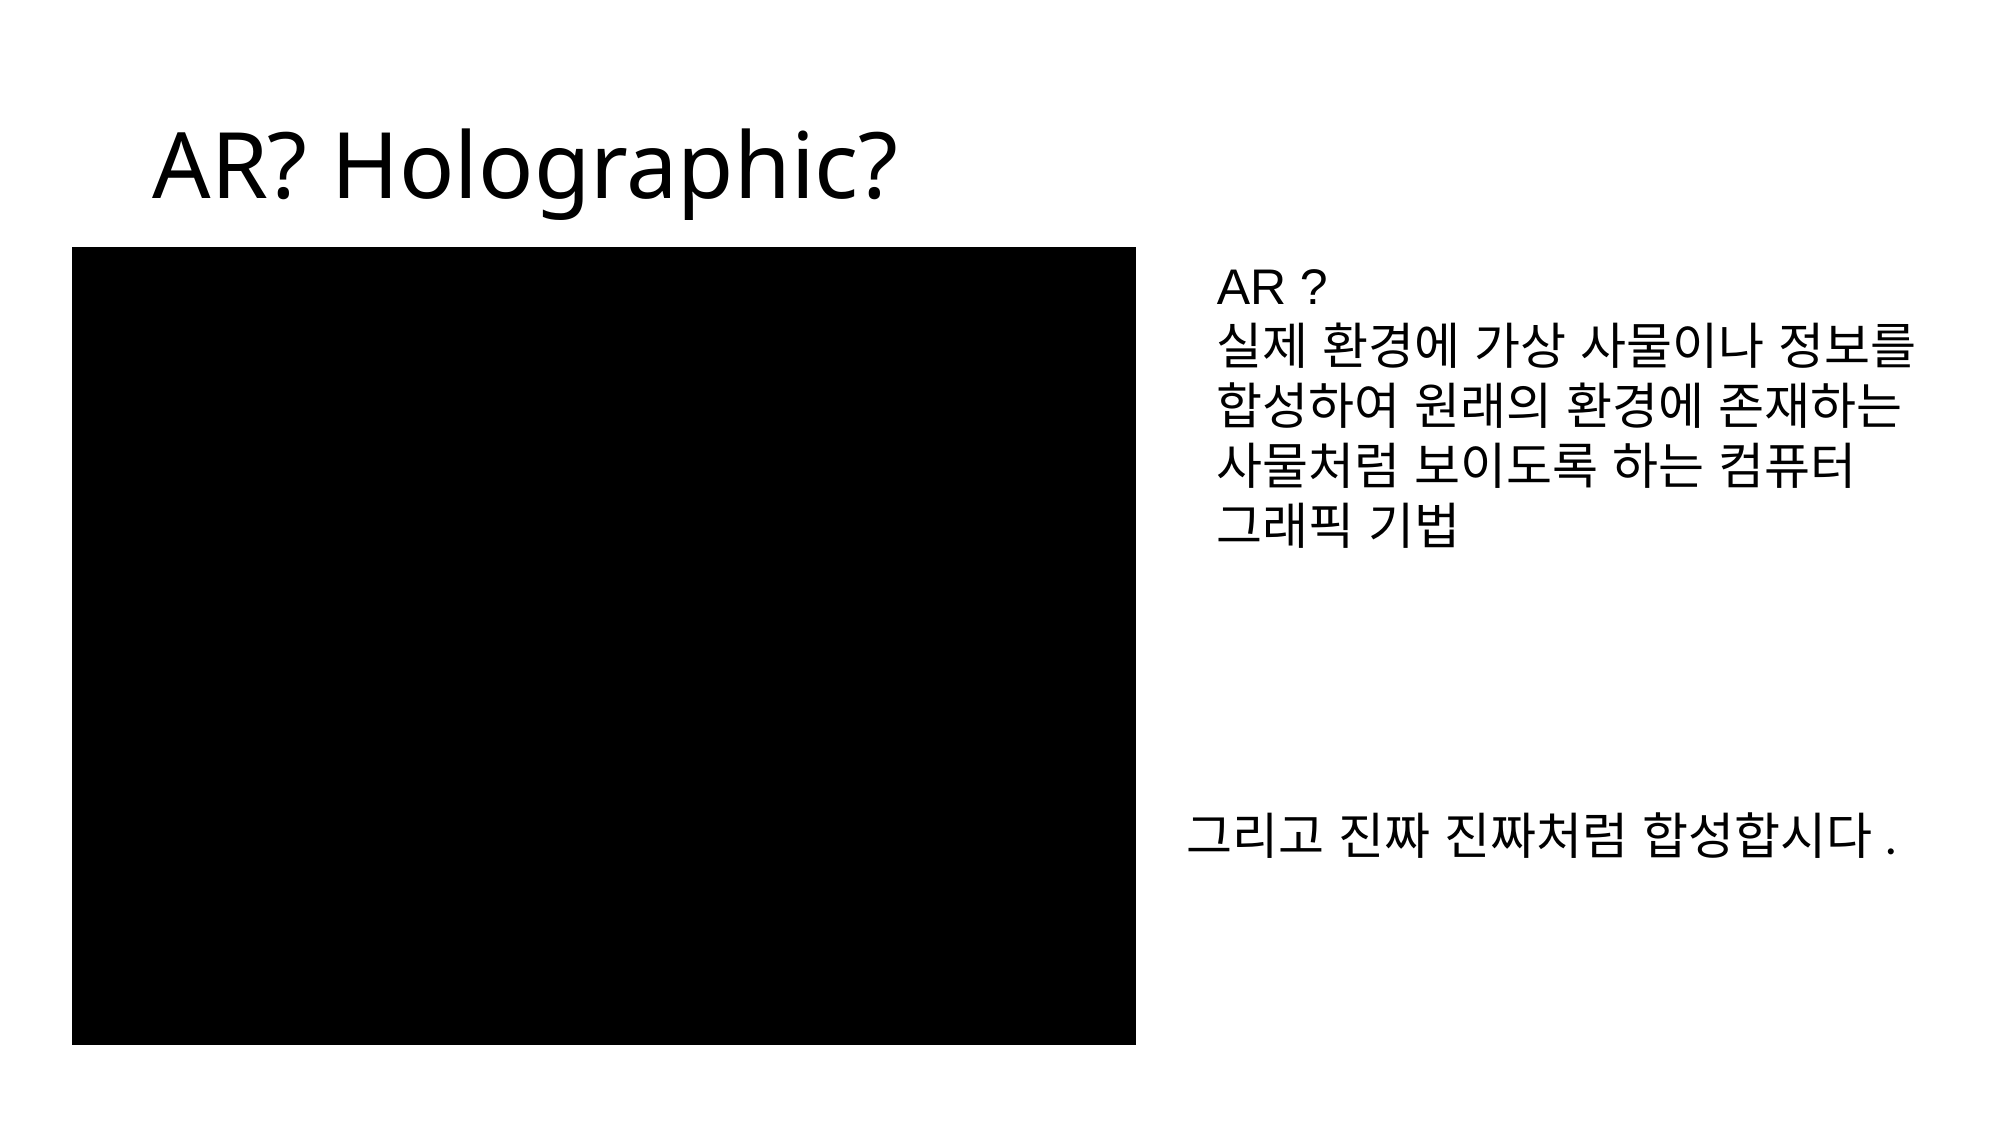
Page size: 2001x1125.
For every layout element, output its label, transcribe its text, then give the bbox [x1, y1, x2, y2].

title AR? Holographic? [137, 59, 1863, 278]
text_box AR ? 실제 환경에 가상 사물이나 정보를 합성하여 원래의 환경에 존재하는 사물처럼 보이도록 하는 컴퓨터 그래픽 기법 [1202, 246, 1958, 607]
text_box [71, 246, 1137, 1046]
text_box 그리고 진짜 진짜처럼 합성합시다. [1171, 797, 1960, 918]
